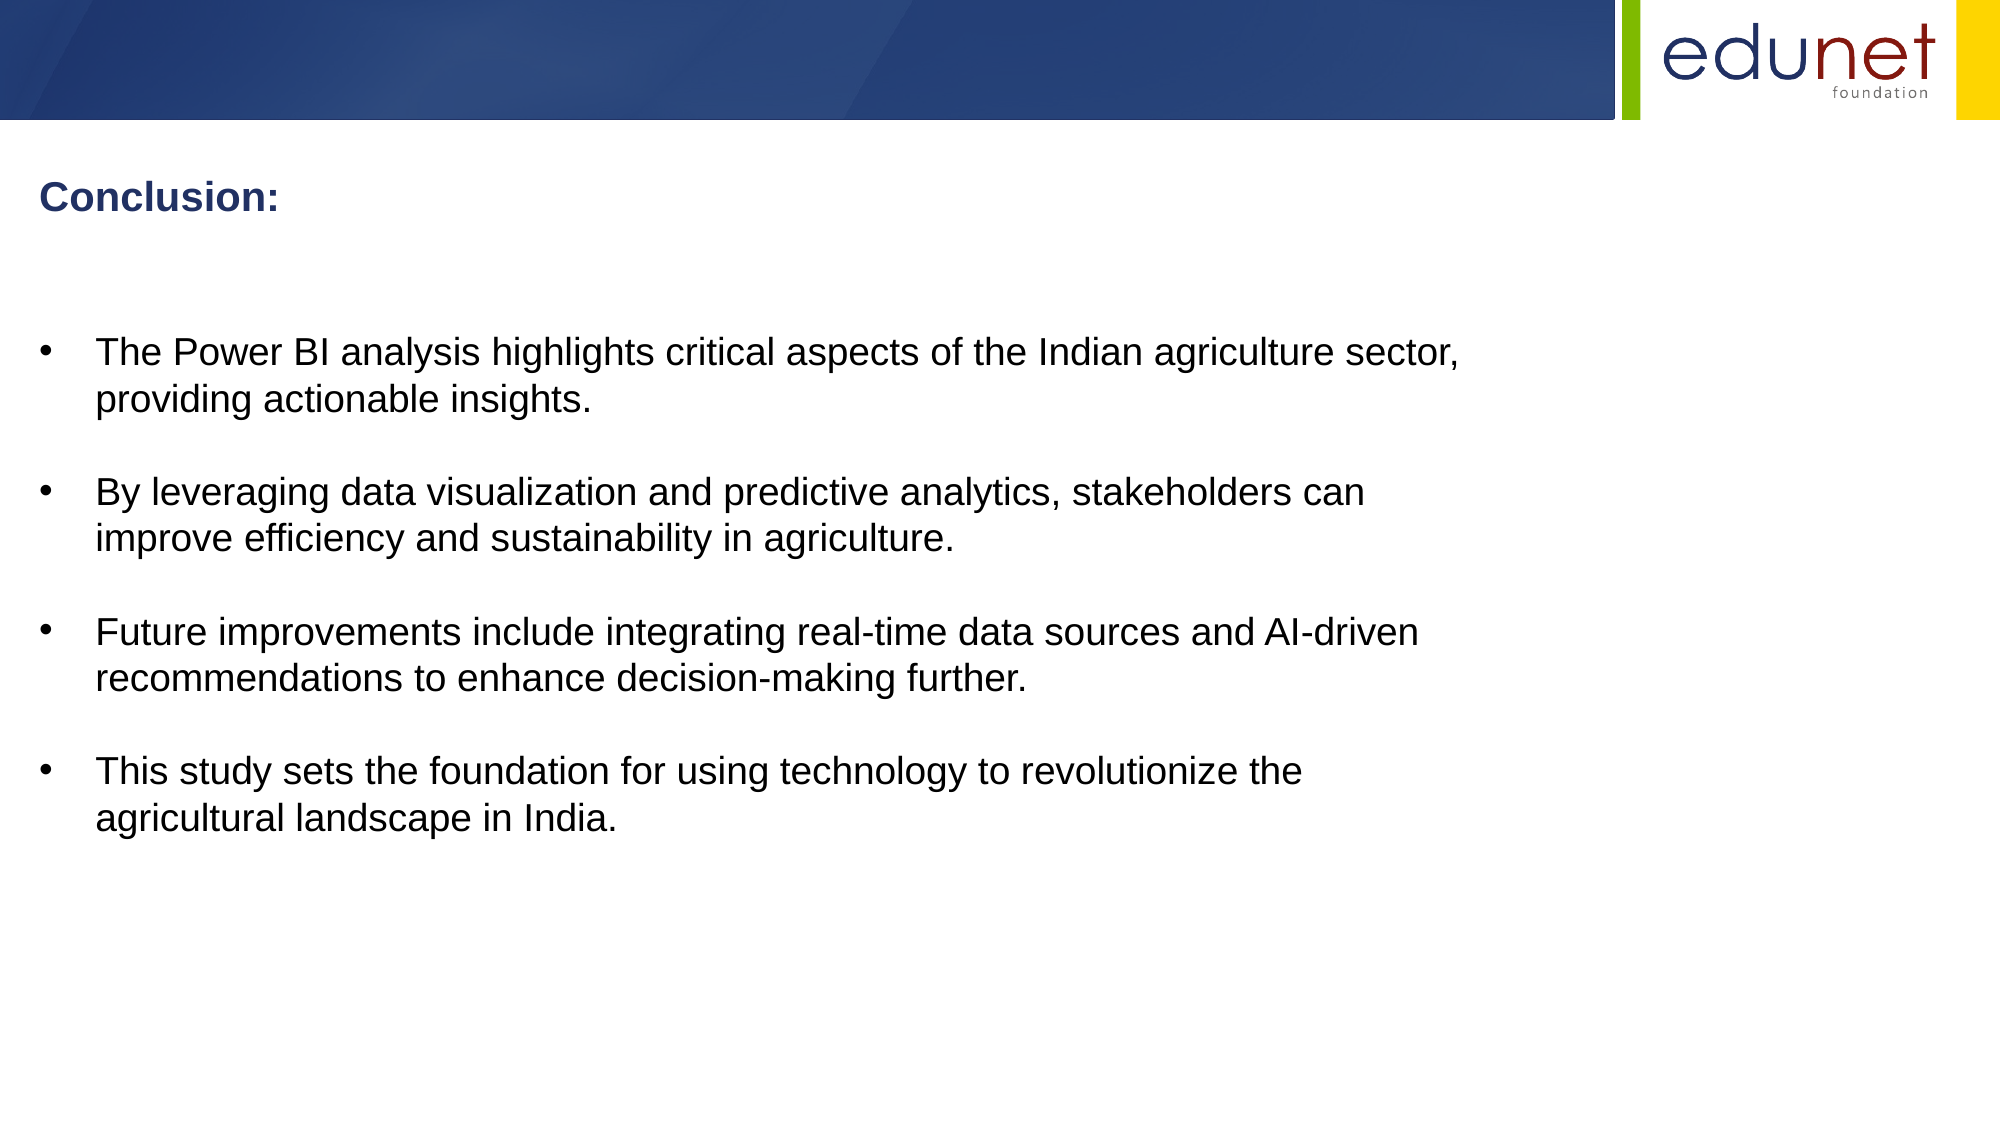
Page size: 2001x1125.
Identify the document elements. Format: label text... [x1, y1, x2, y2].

text_box The Power BI analysis highlights critical aspects of the Indian agriculture sector, providing actionable insights. By leveraging data visualization and predictive analytics, stakeholders can improve efficiency and sustainability in agriculture. Future improvements include integrating real-time data sources and AI-driven recommendations to enhance decision-making further. This study sets the foundation for using technology to revolutionize the agricultural landscape in India. [24, 319, 1500, 847]
picture [1652, 12, 1948, 108]
text_box Conclusion: [24, 162, 1026, 227]
